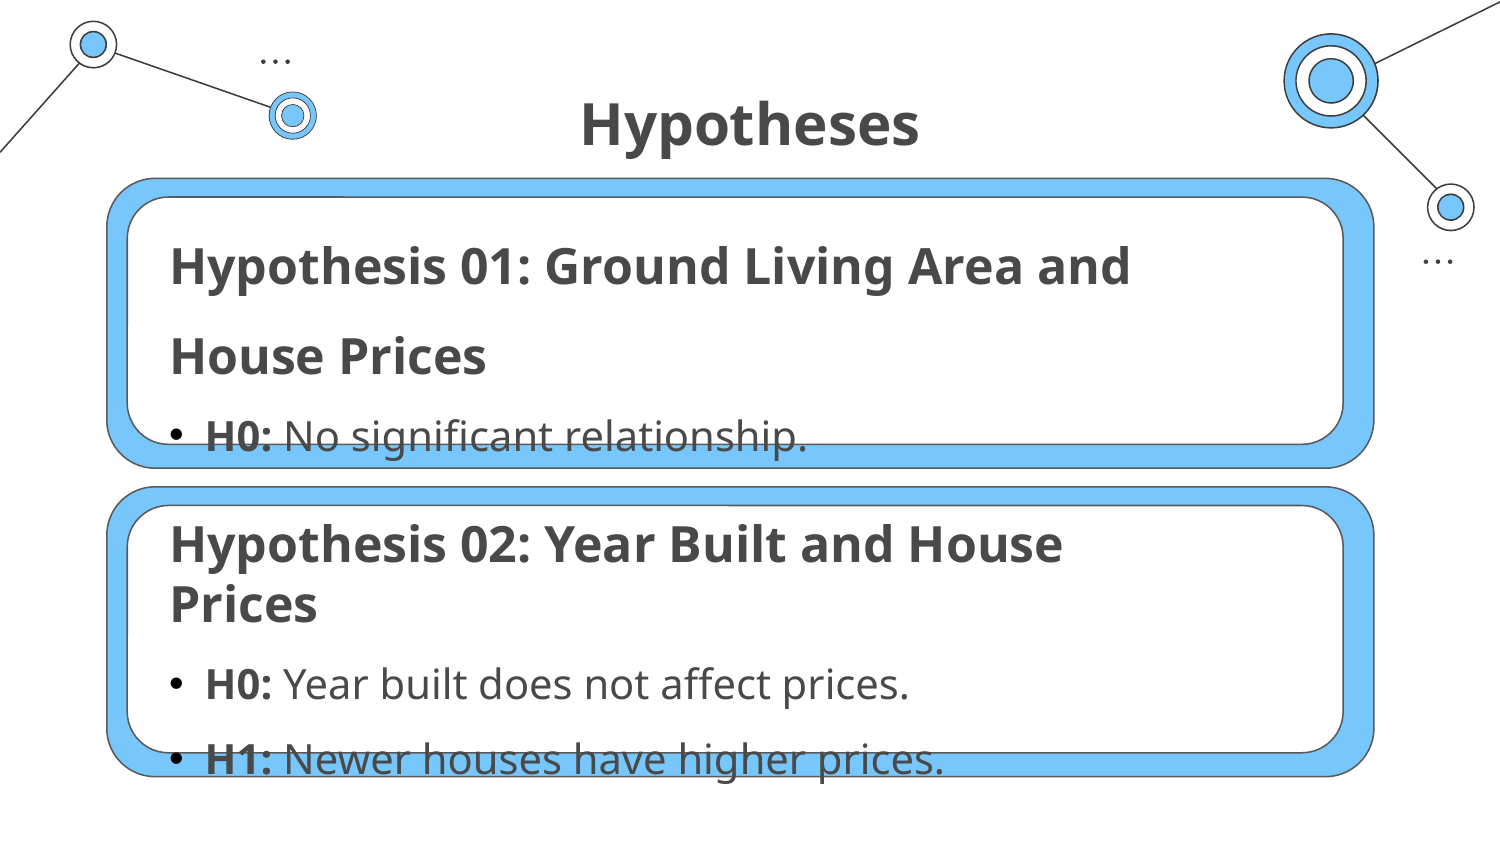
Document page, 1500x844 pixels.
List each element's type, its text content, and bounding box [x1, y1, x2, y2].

text_box Hypothesis 01: Ground Living Area and House Prices H0: No significant relationship. H1: Significant positive relationship. [154, 189, 1243, 422]
text_box [127, 197, 1344, 445]
text_box Hypothesis 02: Year Built and House Prices H0: Year built does not affect prices. H1: Newer houses have higher prices. [154, 497, 1177, 730]
text_box [106, 486, 1374, 777]
title Hypotheses [257, 72, 1243, 171]
text_box [127, 505, 1344, 753]
text_box [106, 178, 1374, 469]
